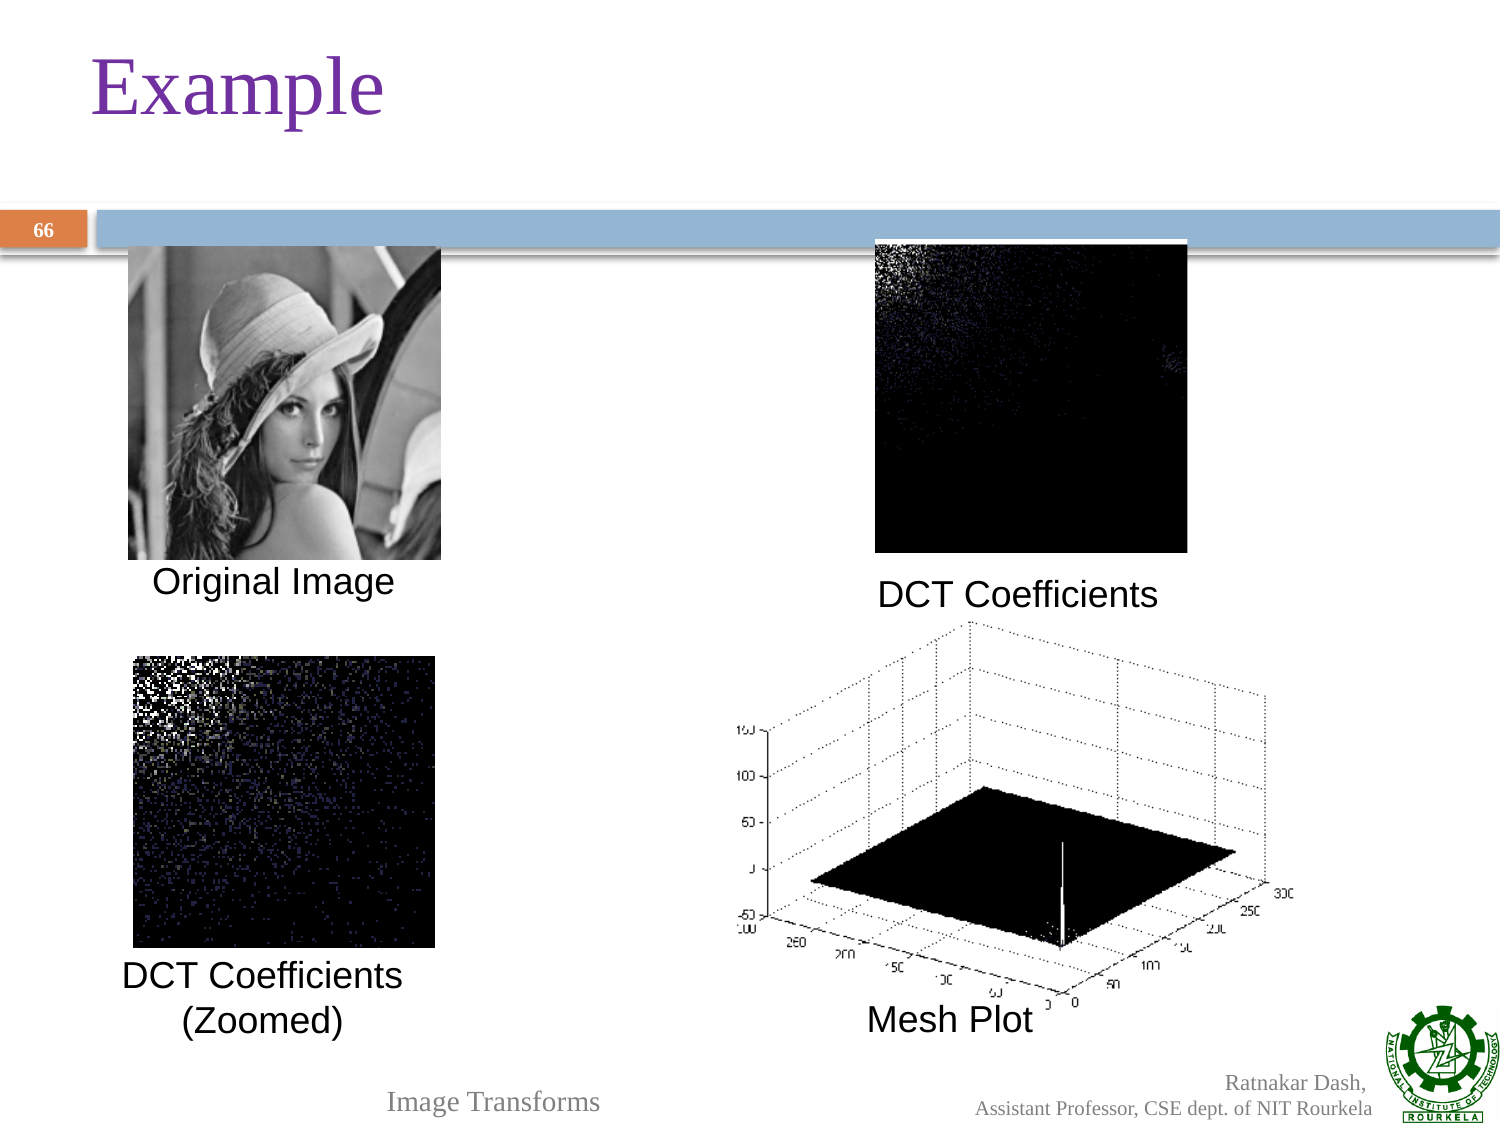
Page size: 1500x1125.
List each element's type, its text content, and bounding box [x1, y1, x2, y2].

picture [1384, 1004, 1500, 1125]
picture [124, 649, 438, 951]
picture [724, 612, 1302, 1013]
text_box Mesh Plot [787, 1023, 1113, 1048]
title Example [74, 0, 1413, 163]
picture [874, 239, 1188, 553]
picture [0, 199, 570, 648]
text_box DCT Coefficients [862, 562, 1188, 611]
text_box DCT Coefficients (Zoomed) [99, 943, 425, 1049]
